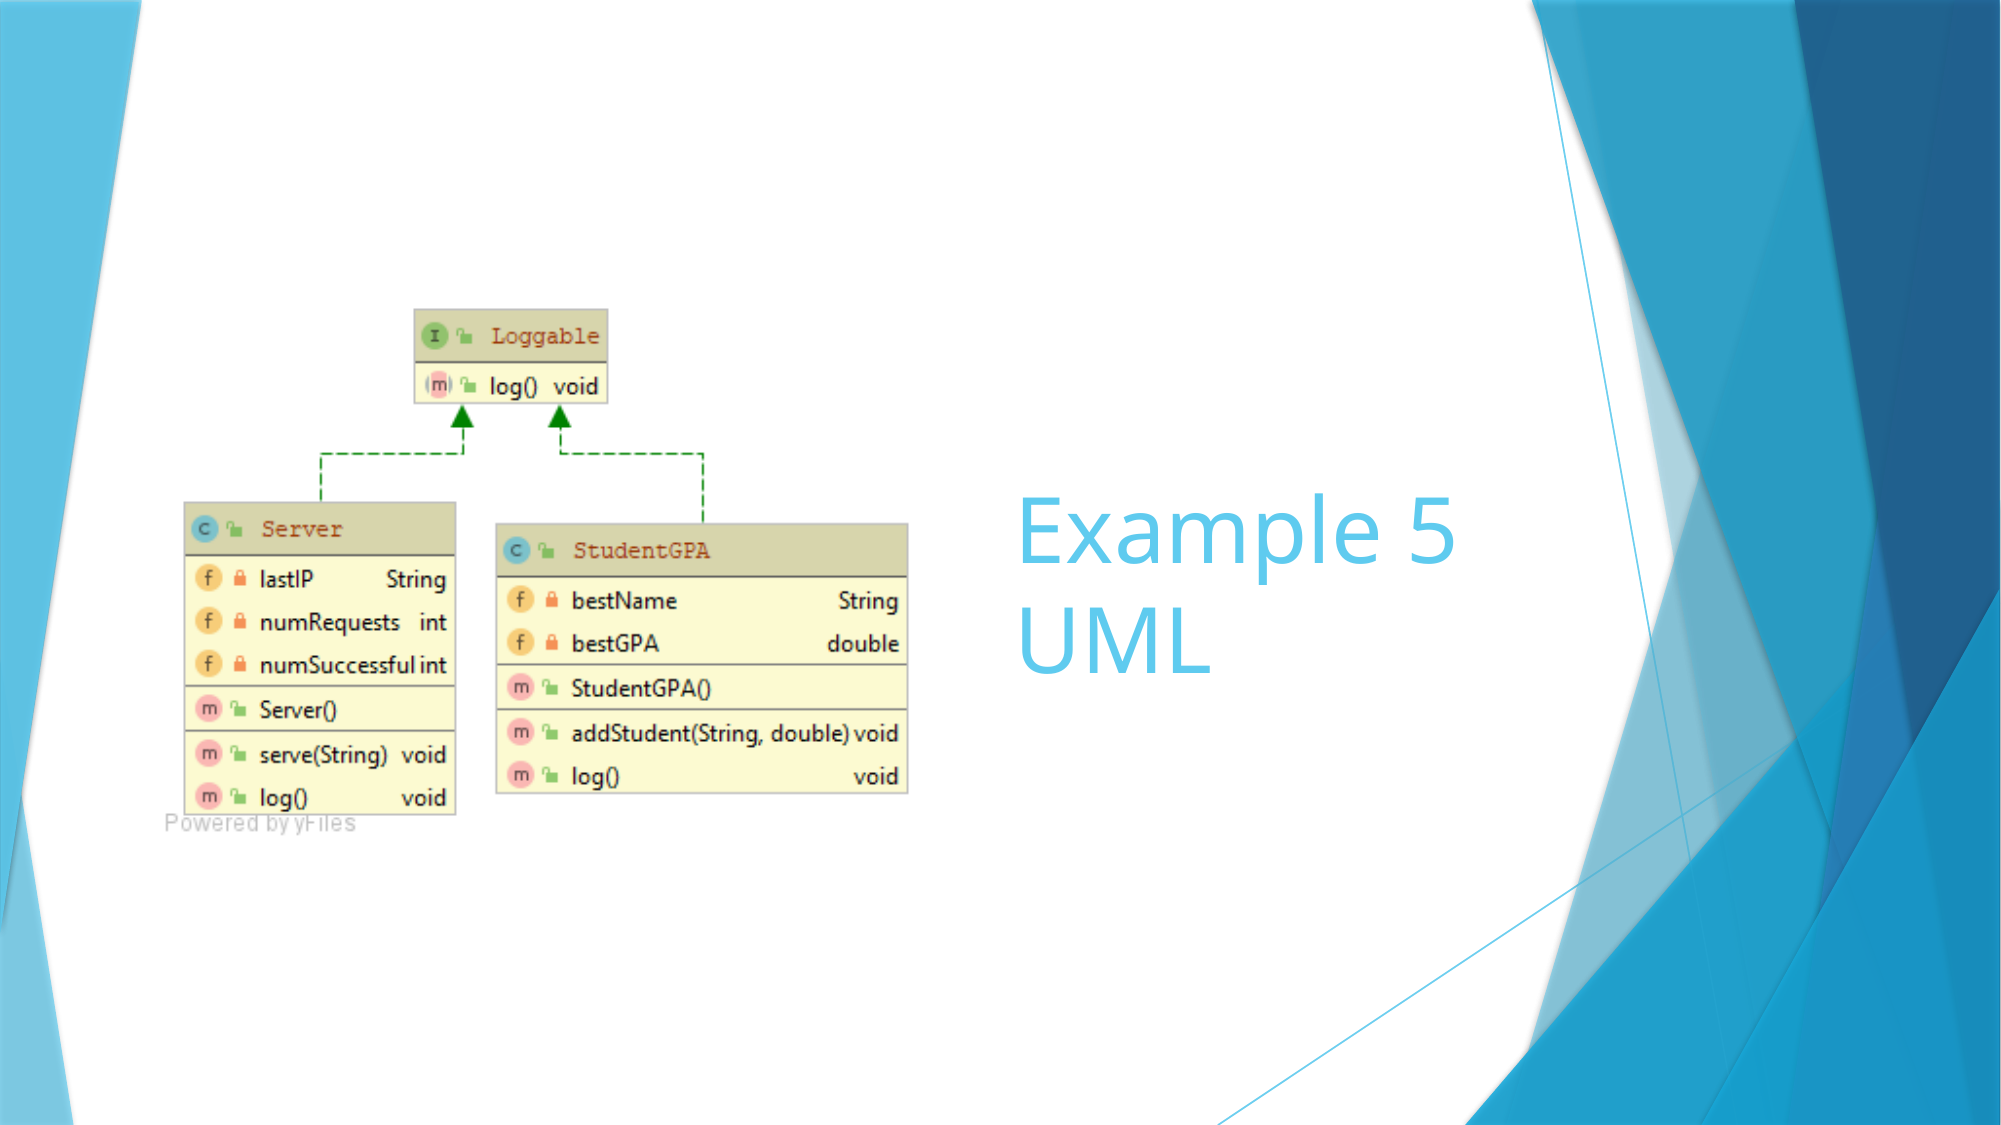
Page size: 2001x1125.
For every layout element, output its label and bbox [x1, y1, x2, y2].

list [145, 270, 948, 855]
text_box [0, 0, 2000, 1125]
